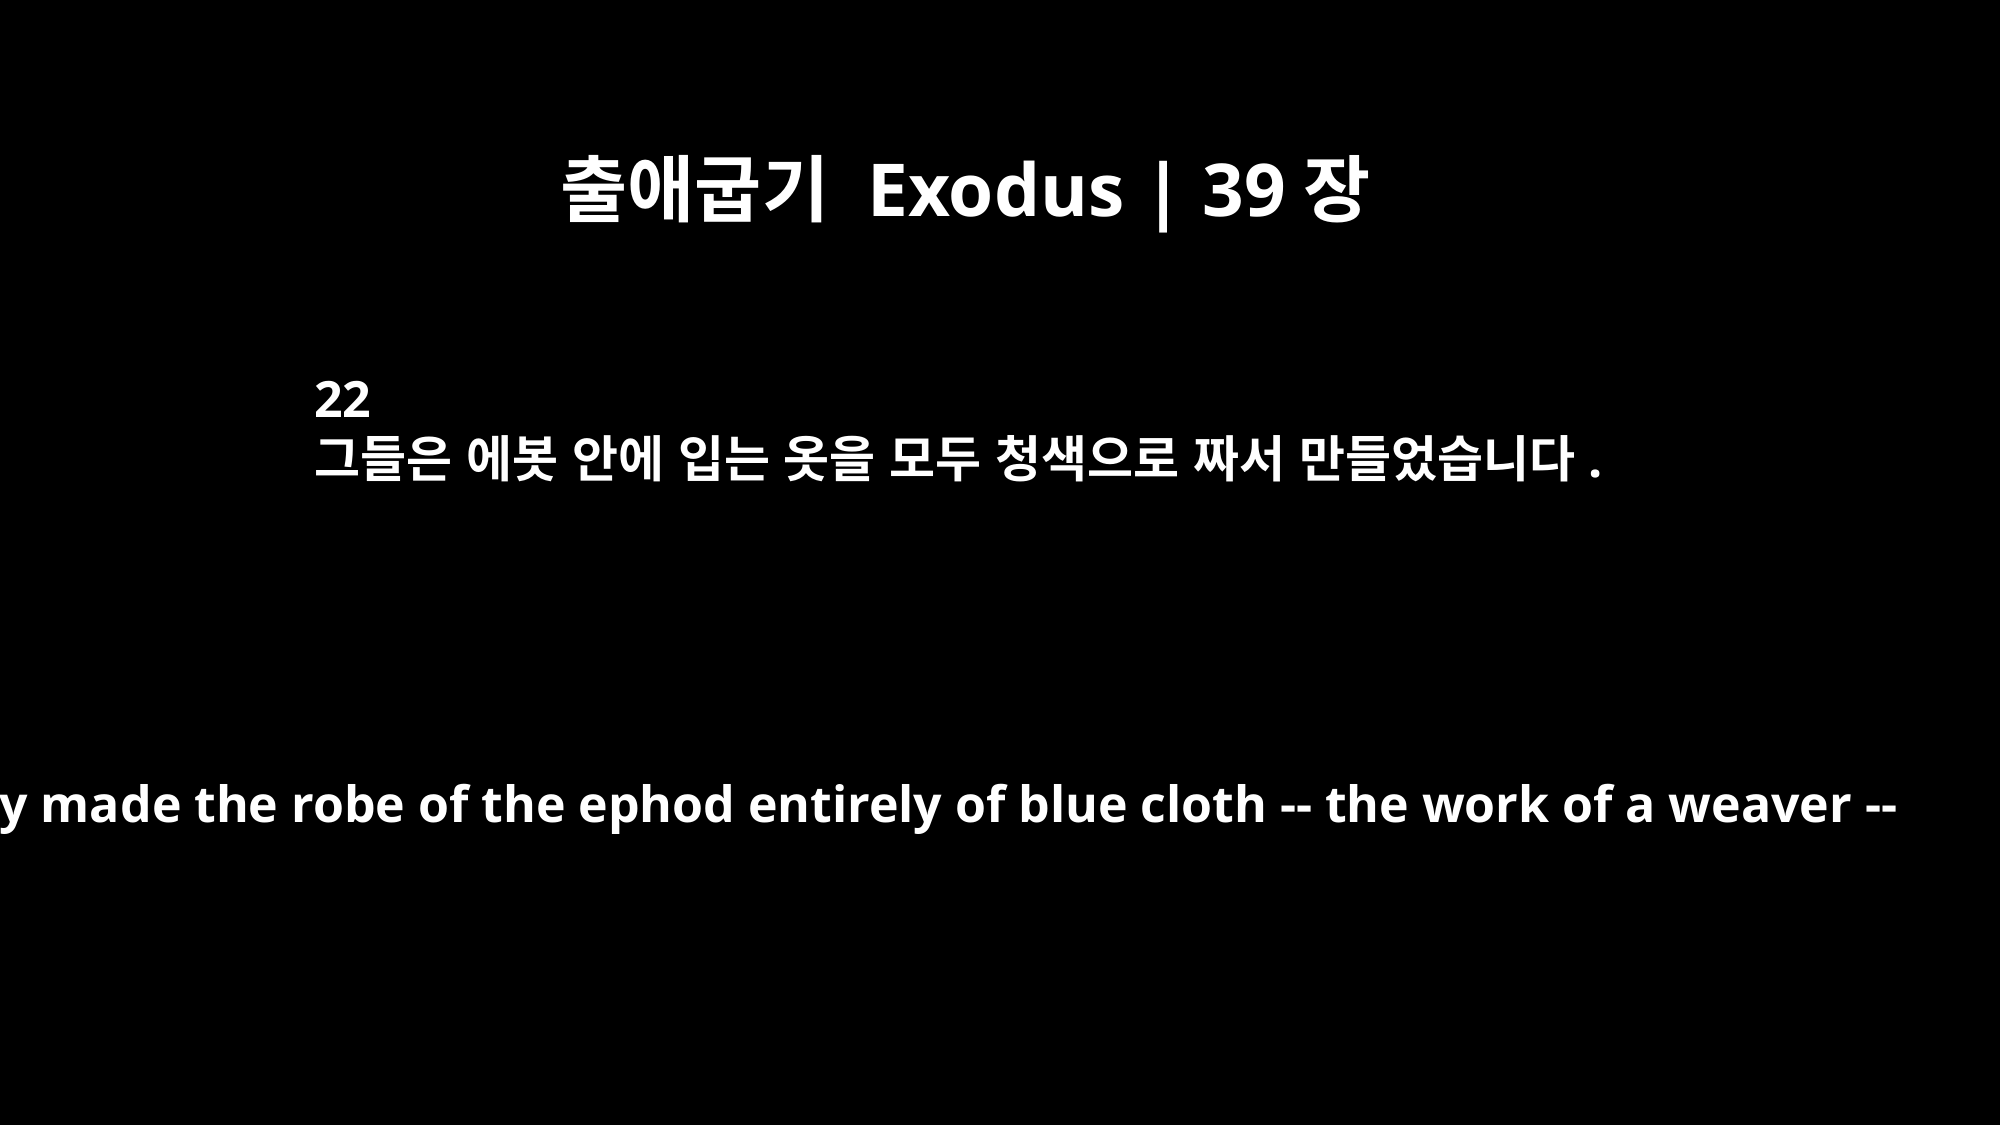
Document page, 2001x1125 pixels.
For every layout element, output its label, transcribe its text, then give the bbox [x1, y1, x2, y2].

text_box 22 그들은 에봇 안에 입는 옷을 모두 청색으로 짜서 만들었습니다. [299, 359, 1618, 495]
text_box They made the robe of the ephod entirely of blue cloth -- the work of a weaver -- [0, 764, 1913, 840]
text_box 출애굽기 Exodus | 39장 [545, 136, 1387, 239]
